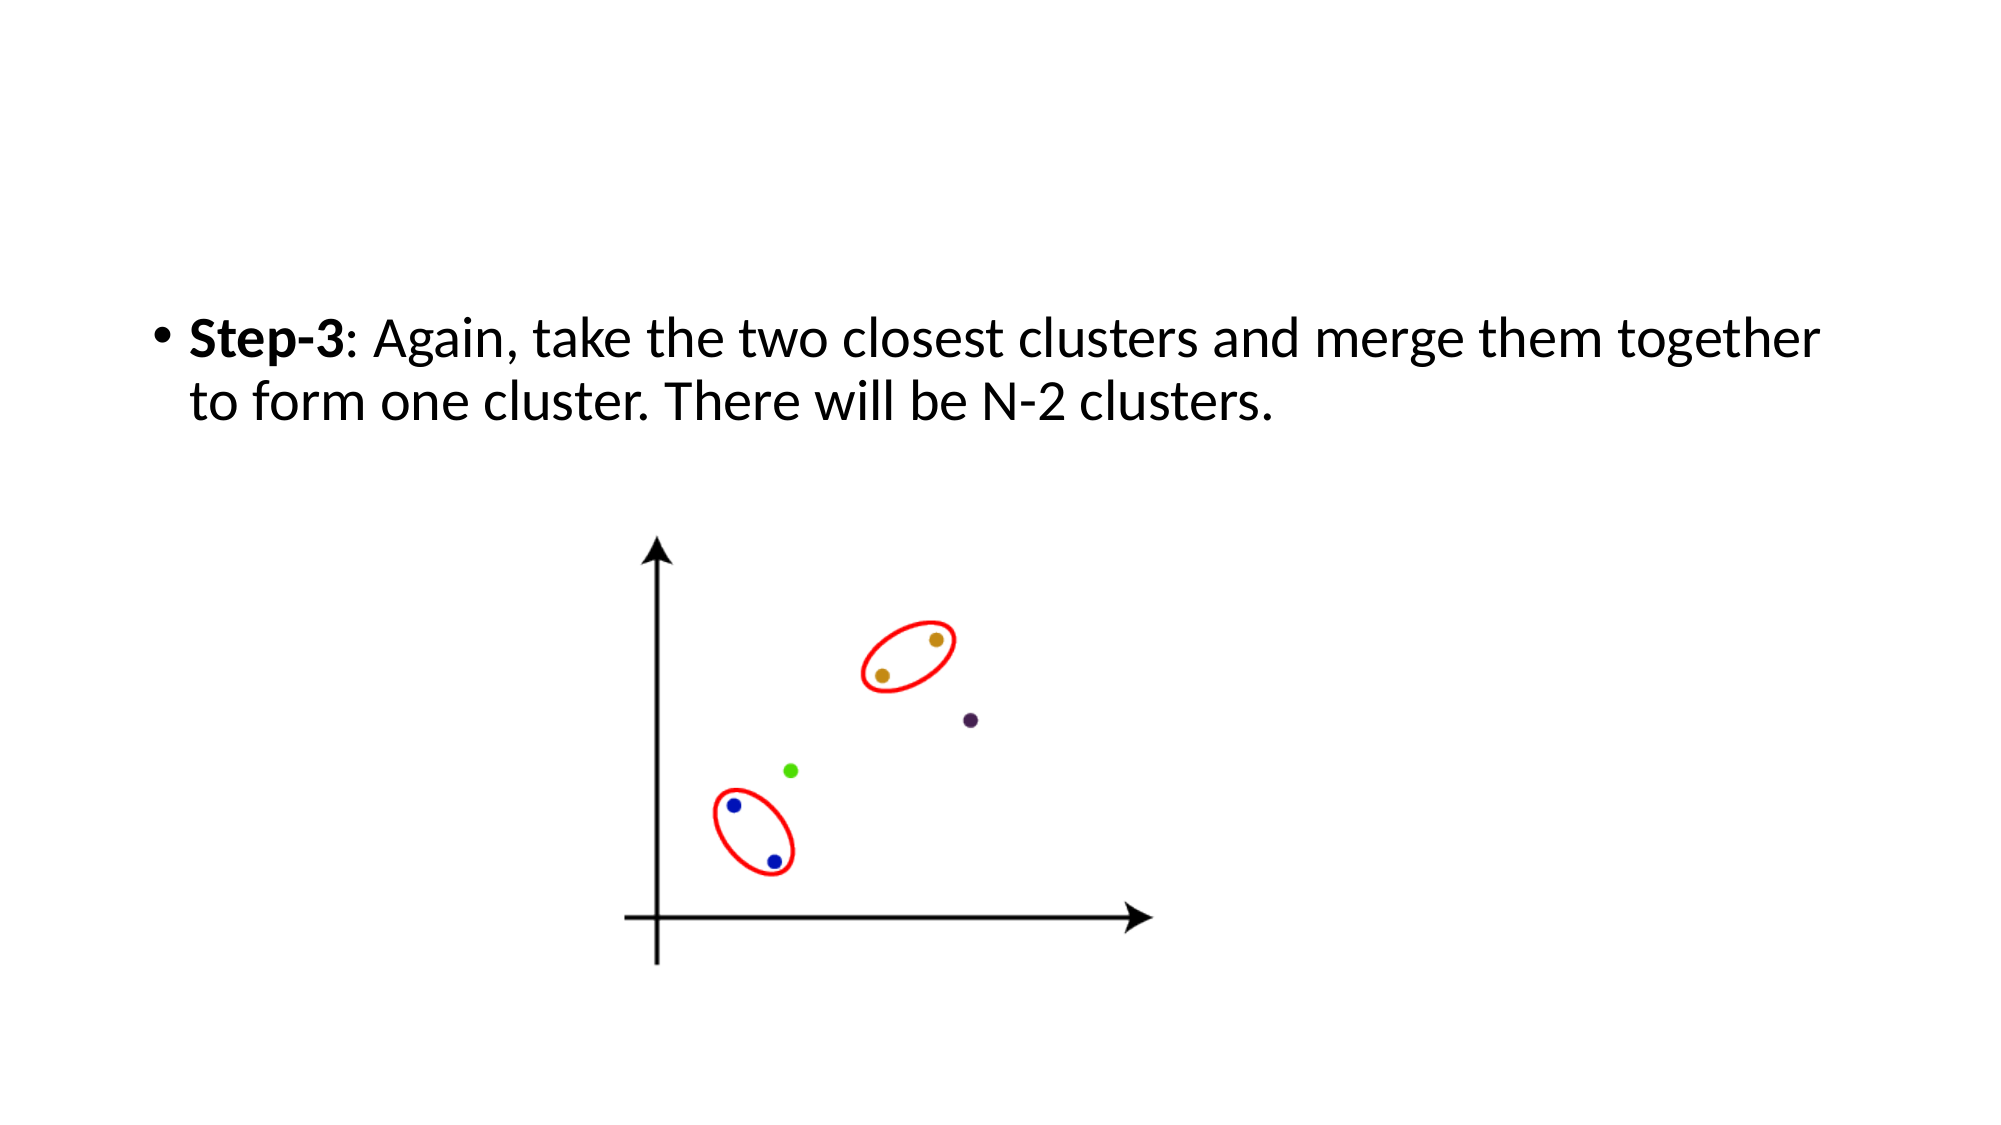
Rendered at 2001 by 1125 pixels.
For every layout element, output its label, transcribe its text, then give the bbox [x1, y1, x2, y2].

list Step-3: Again, take the two closest clusters and merge them together to form one cluster. There will be N-2 clusters. [137, 299, 1863, 1014]
picture [590, 500, 1216, 993]
